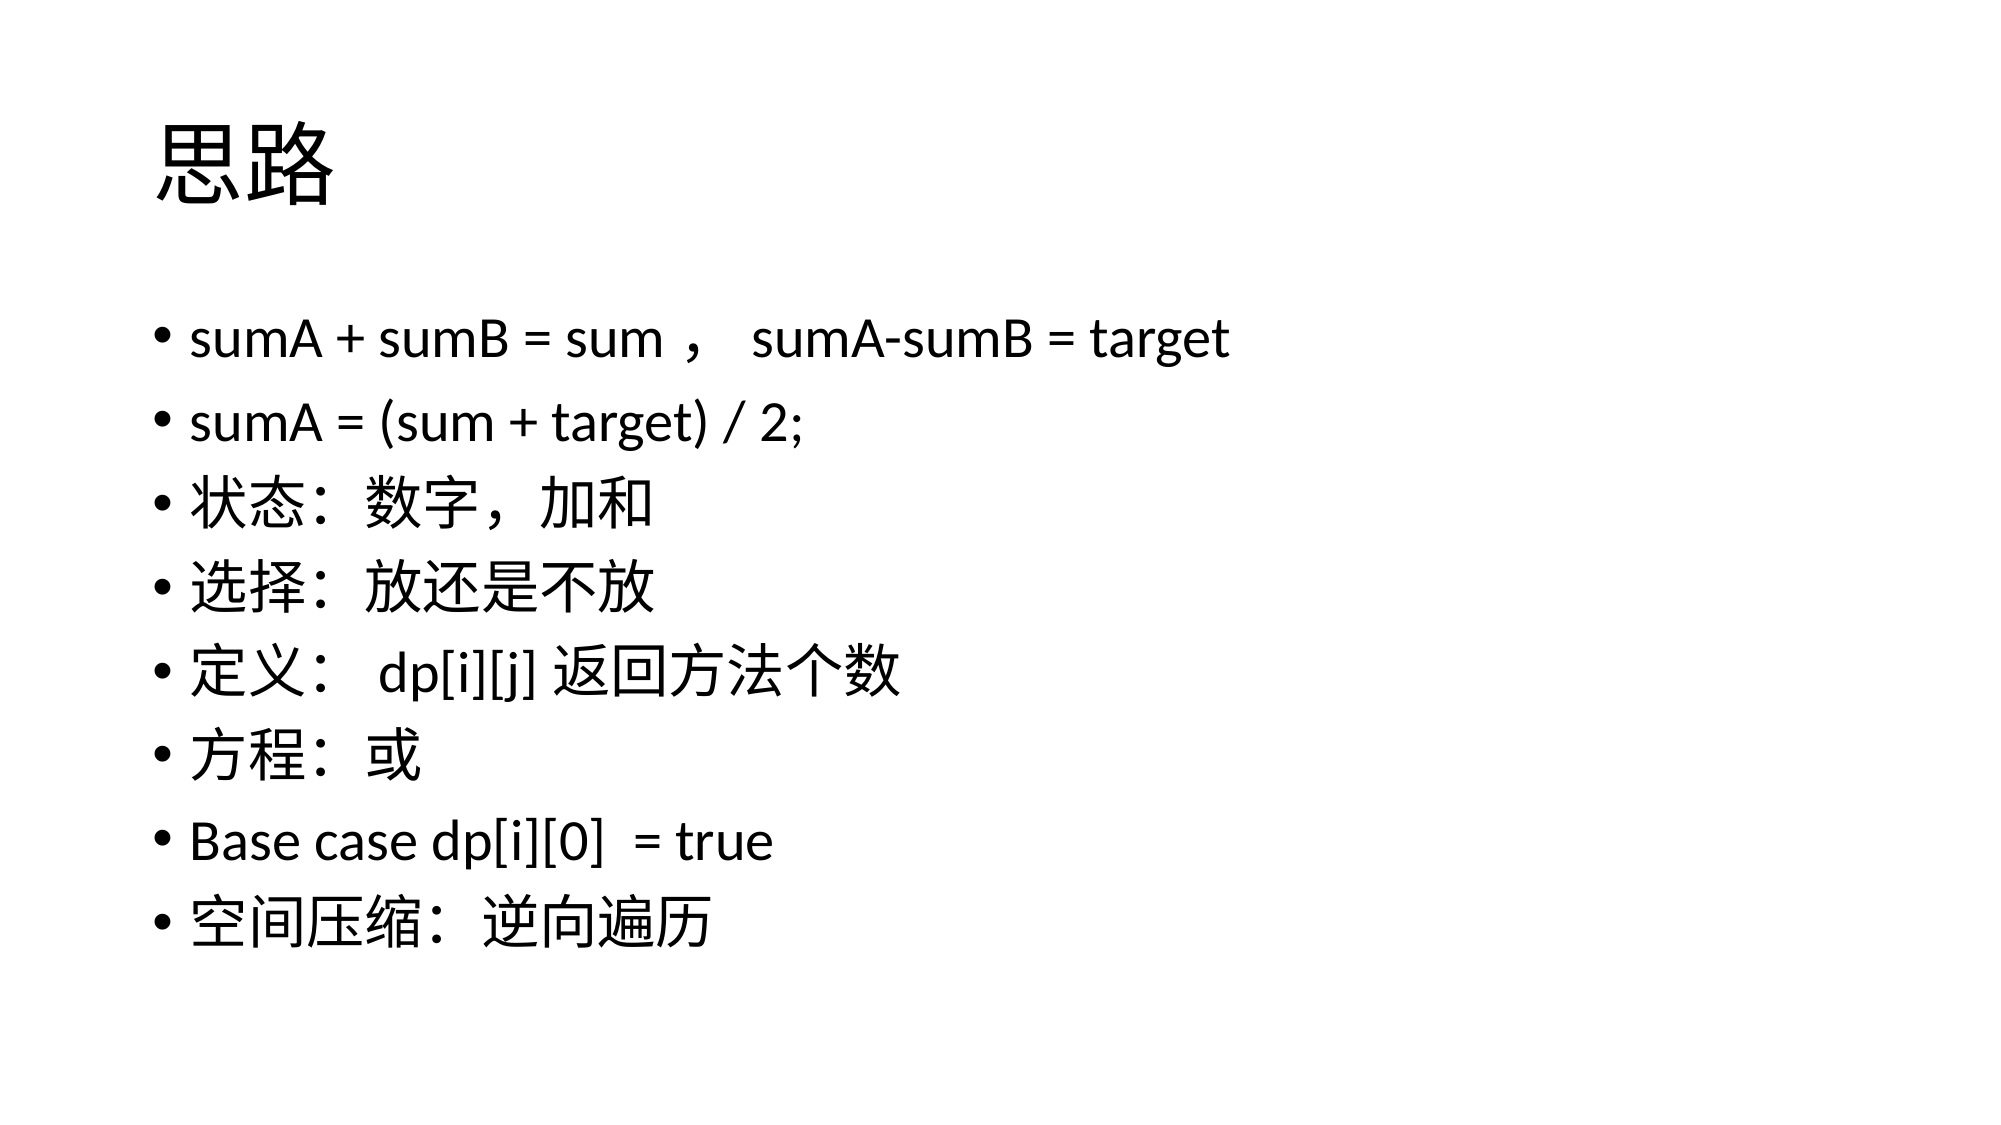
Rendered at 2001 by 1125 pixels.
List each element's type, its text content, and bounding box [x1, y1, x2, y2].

title 思路 [137, 59, 1863, 278]
list sumA + sumB = sum，sumA-sumB = target sumA = (sum + target) / 2; 状态：数字，加和 选择：放还是不放 定义：dp[i][j]返回方法个数 方程：或 Base case dp[i][0] = true 空间压缩：逆向遍历 [137, 299, 1863, 1014]
